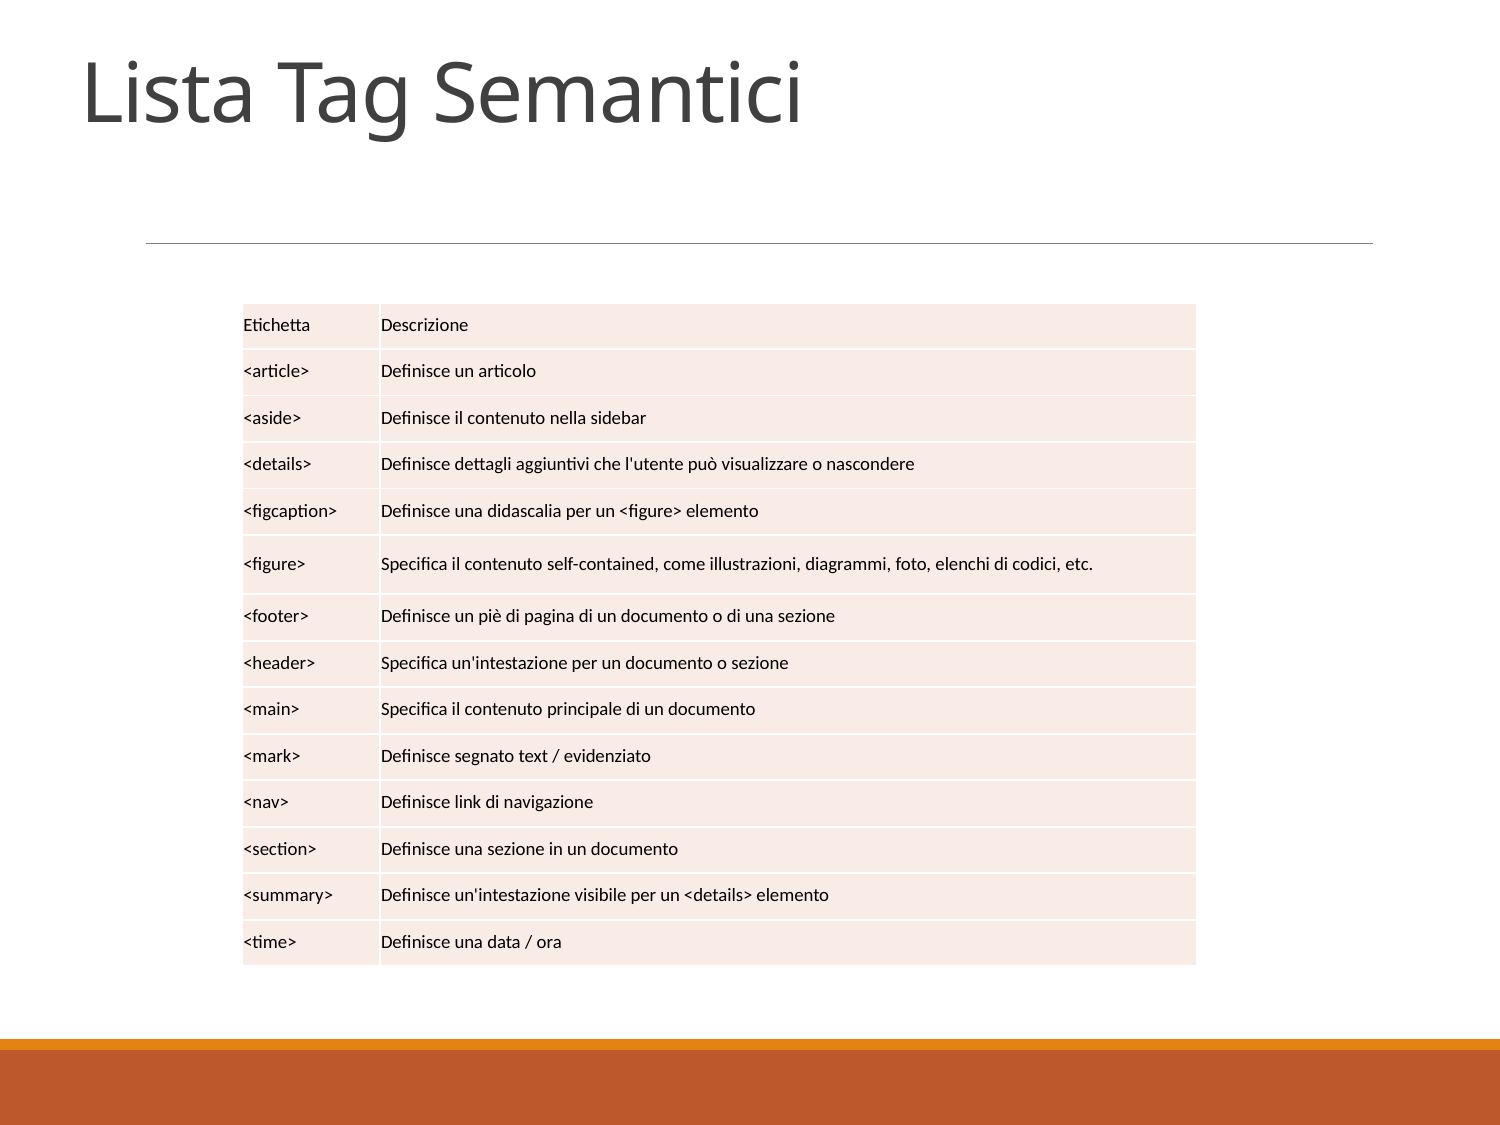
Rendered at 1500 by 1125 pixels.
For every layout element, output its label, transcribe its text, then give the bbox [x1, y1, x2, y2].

table_cell <aside> [243, 396, 379, 441]
table_cell Definisce una sezione in un documento [381, 828, 1196, 872]
table_cell Definisce segnato text / evidenziato [381, 735, 1196, 779]
table_cell Definisce una data / ora [381, 921, 1196, 965]
table_cell <mark> [243, 735, 379, 779]
table_cell <article> [243, 350, 379, 395]
table_cell Specifica il contenuto self-contained, come illustrazioni, diagrammi, foto, elenchi di codici, etc. [381, 536, 1196, 593]
table_cell Definisce un'intestazione visibile per un <details> elemento [381, 874, 1196, 919]
table_cell Definisce link di navigazione [381, 781, 1196, 826]
table_cell <details> [243, 443, 379, 488]
table_cell <main> [243, 688, 379, 733]
table_cell <figcaption> [243, 489, 379, 534]
table_cell Definisce dettagli aggiuntivi che l'utente può visualizzare o nascondere [381, 443, 1196, 488]
table_cell <nav> [243, 781, 379, 826]
title Lista Tag Semantici [64, 47, 1424, 244]
table_cell <figure> [243, 536, 379, 593]
table_cell <summary> [243, 874, 379, 919]
table_header Etichetta [243, 304, 379, 348]
table_cell Specifica il contenuto principale di un documento [381, 688, 1196, 733]
table_cell Specifica un'intestazione per un documento o sezione [381, 642, 1196, 686]
table_cell <footer> [243, 595, 379, 640]
table_cell Definisce il contenuto nella sidebar [381, 396, 1196, 441]
table_cell <section> [243, 828, 379, 872]
table_cell <header> [243, 642, 379, 686]
table_header Descrizione [381, 304, 1196, 348]
table_cell Definisce un articolo [381, 350, 1196, 395]
table_cell <time> [243, 921, 379, 965]
table_cell Definisce un piè di pagina di un documento o di una sezione [381, 595, 1196, 640]
table_cell Definisce una didascalia per un <figure> elemento [381, 489, 1196, 534]
